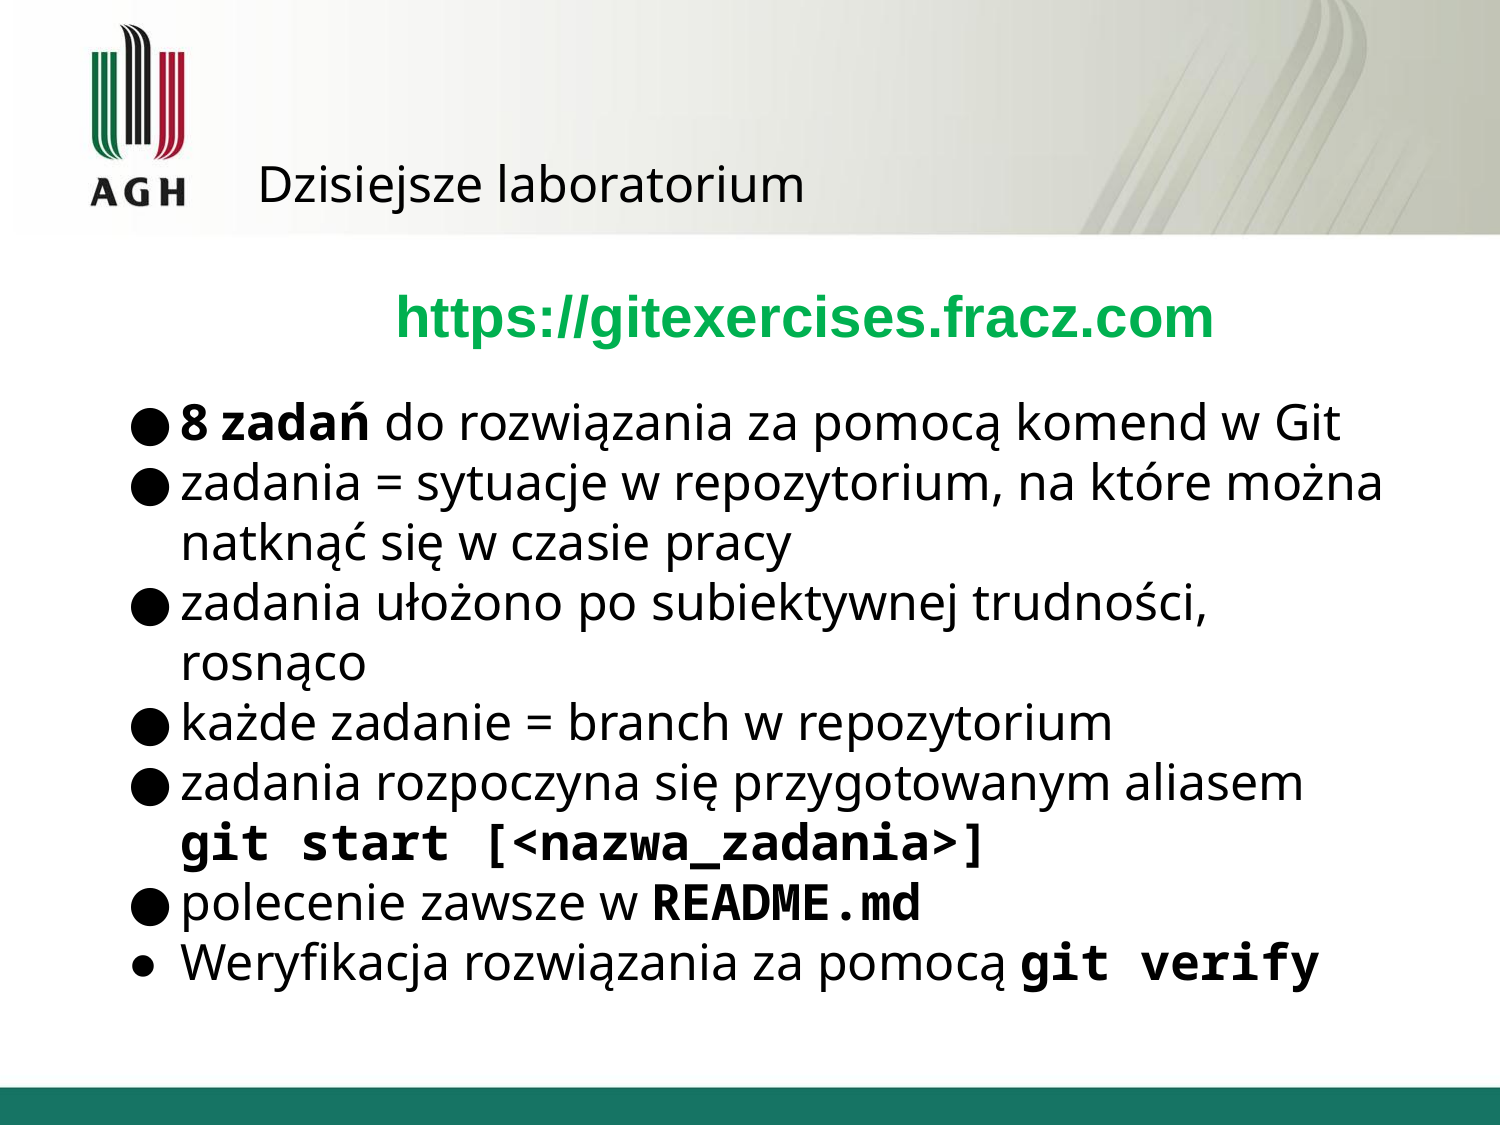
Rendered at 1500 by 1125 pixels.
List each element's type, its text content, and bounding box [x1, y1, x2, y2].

text_box https://gitexercises.fracz.com [380, 272, 1287, 357]
picture [0, 0, 1500, 1125]
title Dzisiejsze laboratorium [242, 137, 1425, 233]
list 8 zadań do rozwiązania za pomocą komend w Git zadania = sytuacje w repozytorium, na które można natknąć się w czasie pracy zadania ułożono po subiektywnej trudności, rosnąco każde zadanie = branch w repozytorium zadania rozpoczyna się przygotowanym aliasem git start [<nazwa_zadania>] polecenie zawsze w README.md Weryfikacja rozwiązania za pomocą git verify [90, 375, 1410, 1114]
